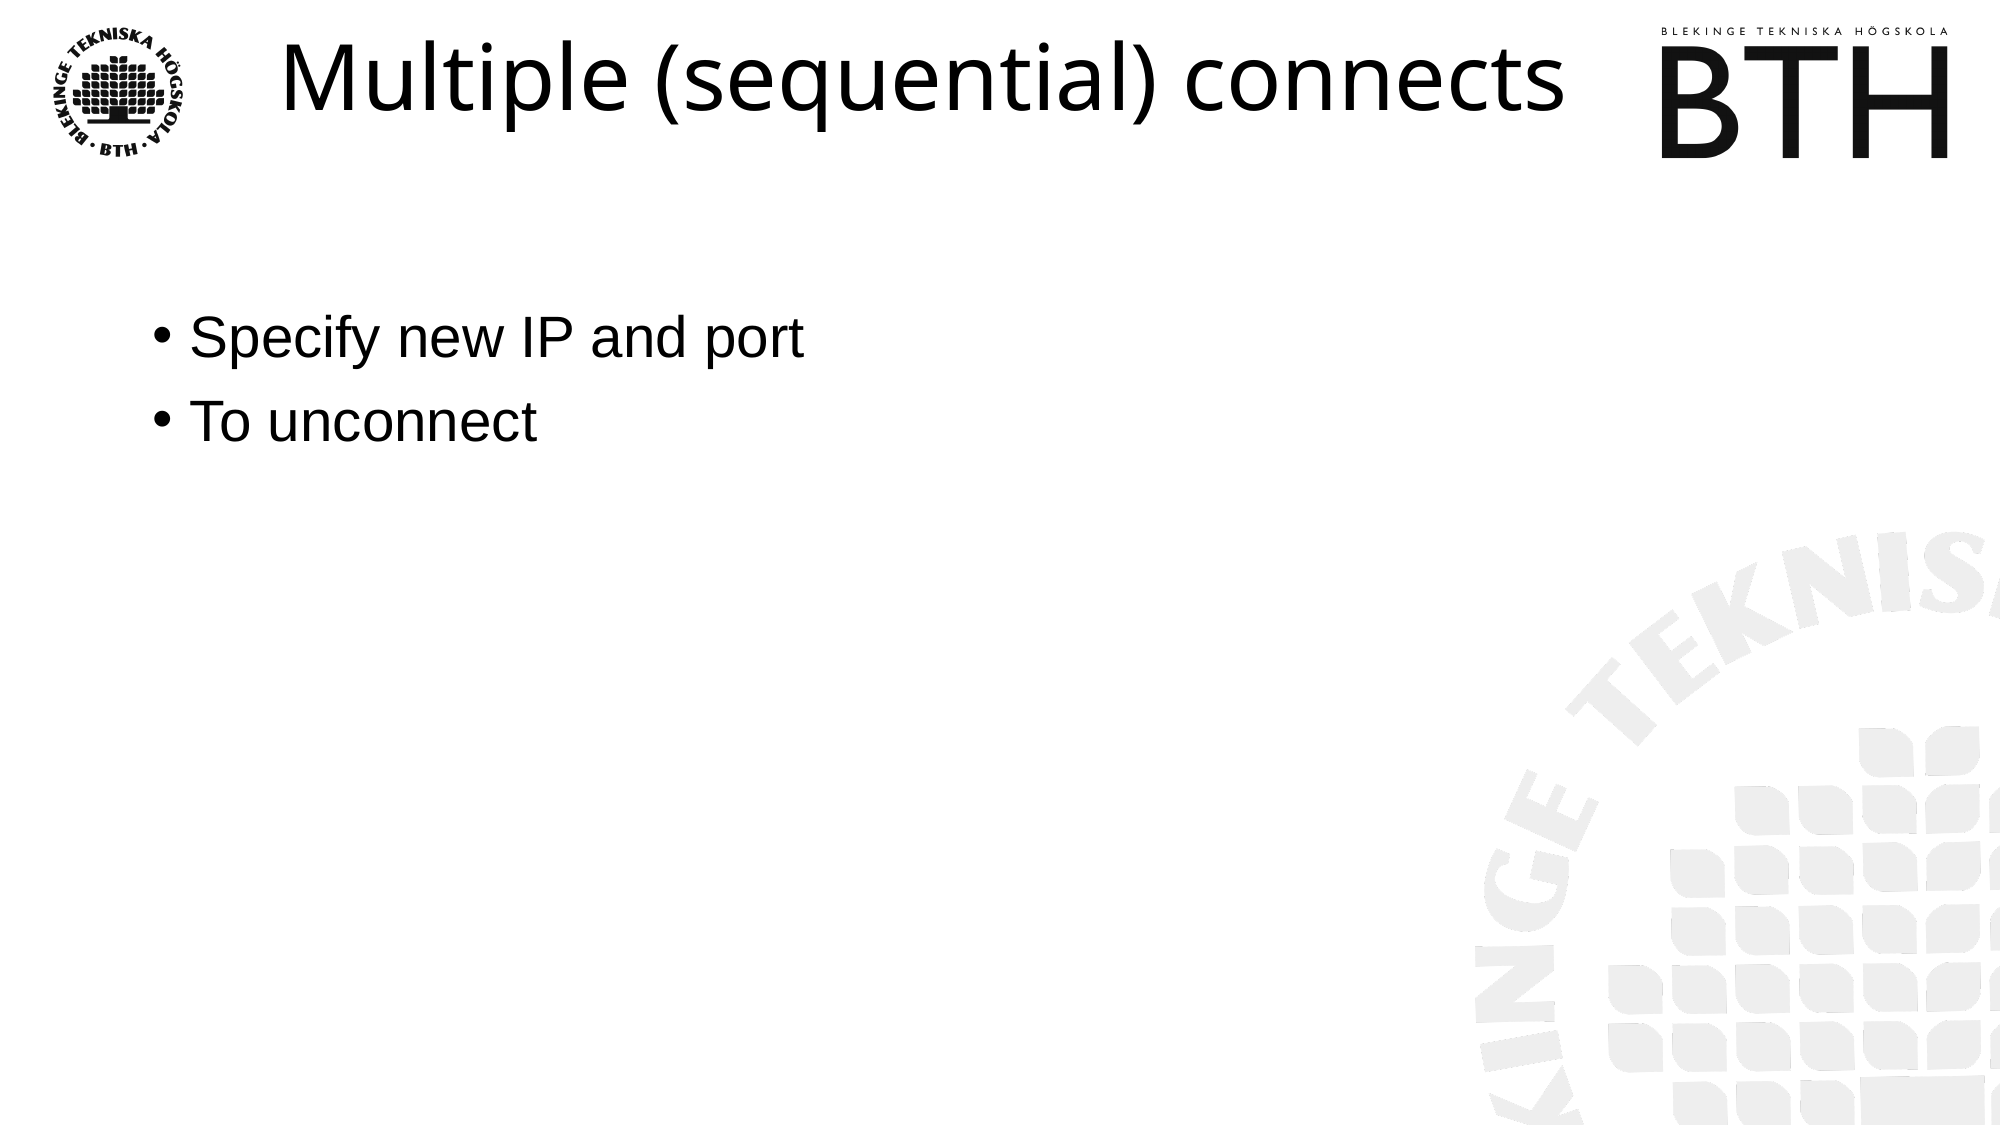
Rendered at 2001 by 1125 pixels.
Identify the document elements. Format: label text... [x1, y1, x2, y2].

picture [47, 21, 189, 163]
picture [1656, 21, 1953, 163]
list Specify new IP and port To unconnect [137, 299, 1863, 1014]
title Multiple (sequential) connects [197, 0, 1651, 163]
picture [1475, 531, 2000, 1125]
